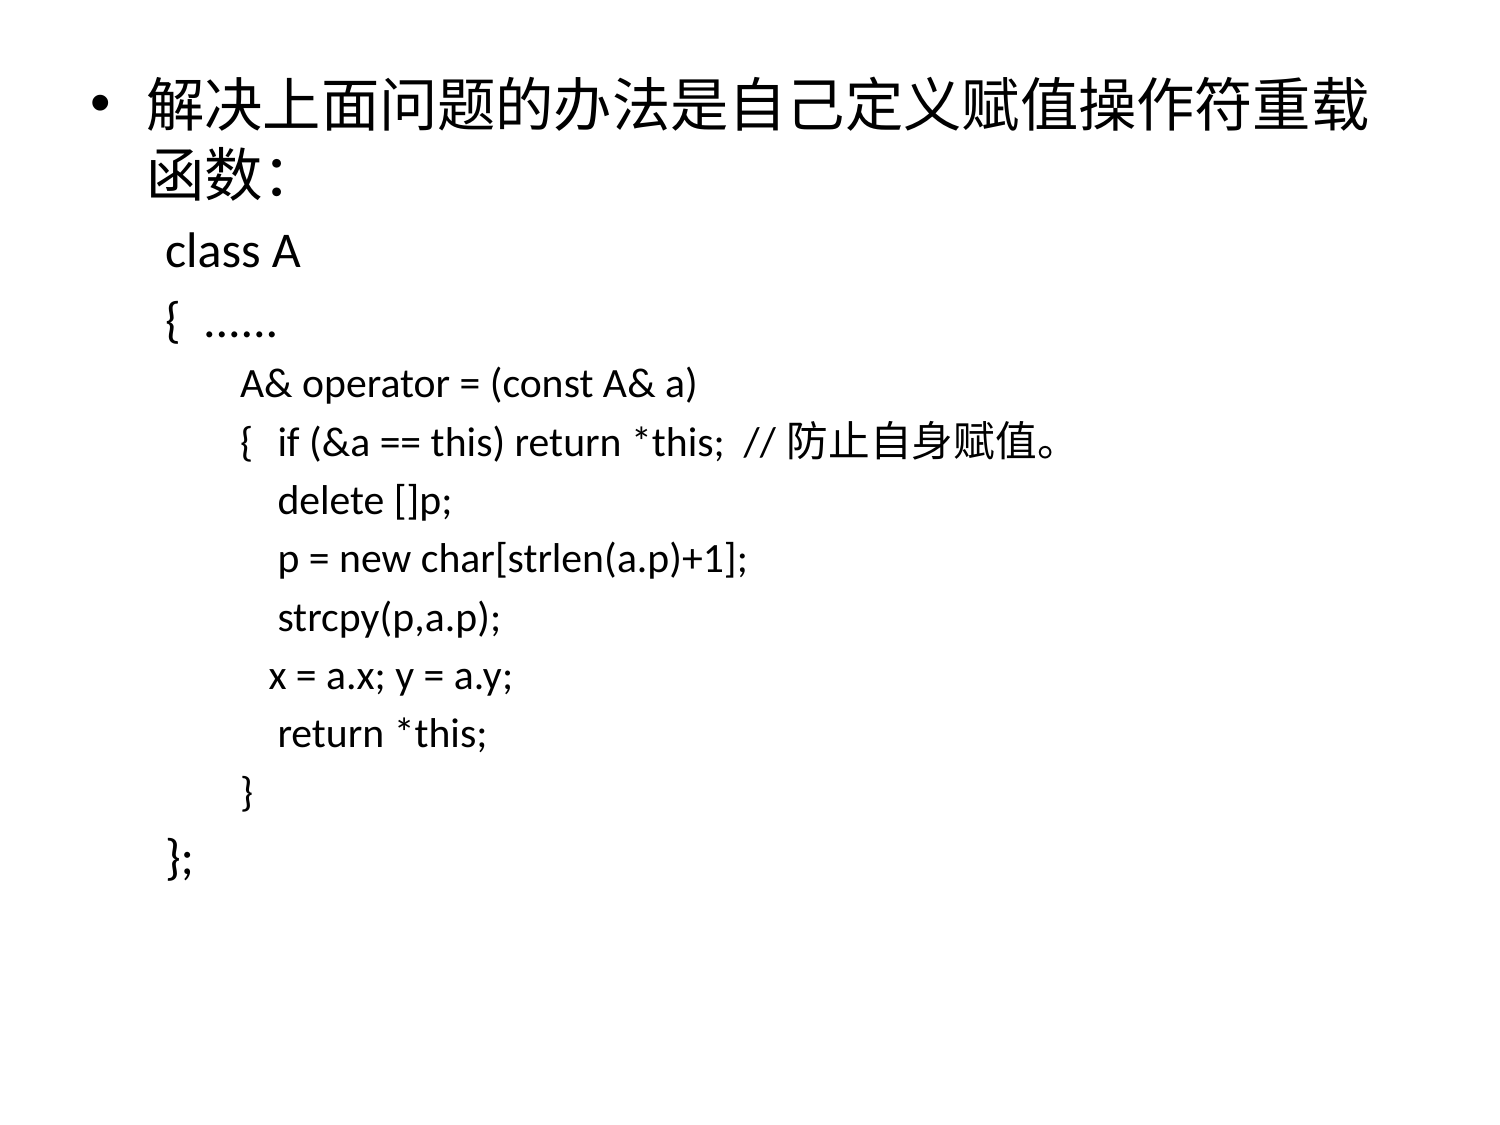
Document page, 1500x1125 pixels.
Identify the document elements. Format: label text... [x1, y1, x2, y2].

list 解决上面问题的办法是自己定义赋值操作符重载函数： class A { ...... A& operator = (const A& a) { if (&a == this) return *this; //防止自身赋值。 delete []p; p = new char[strlen(a.p)+1]; strcpy(p,a.p); x = a.x; y = a.y; return *this; } }; [75, 60, 1425, 1035]
